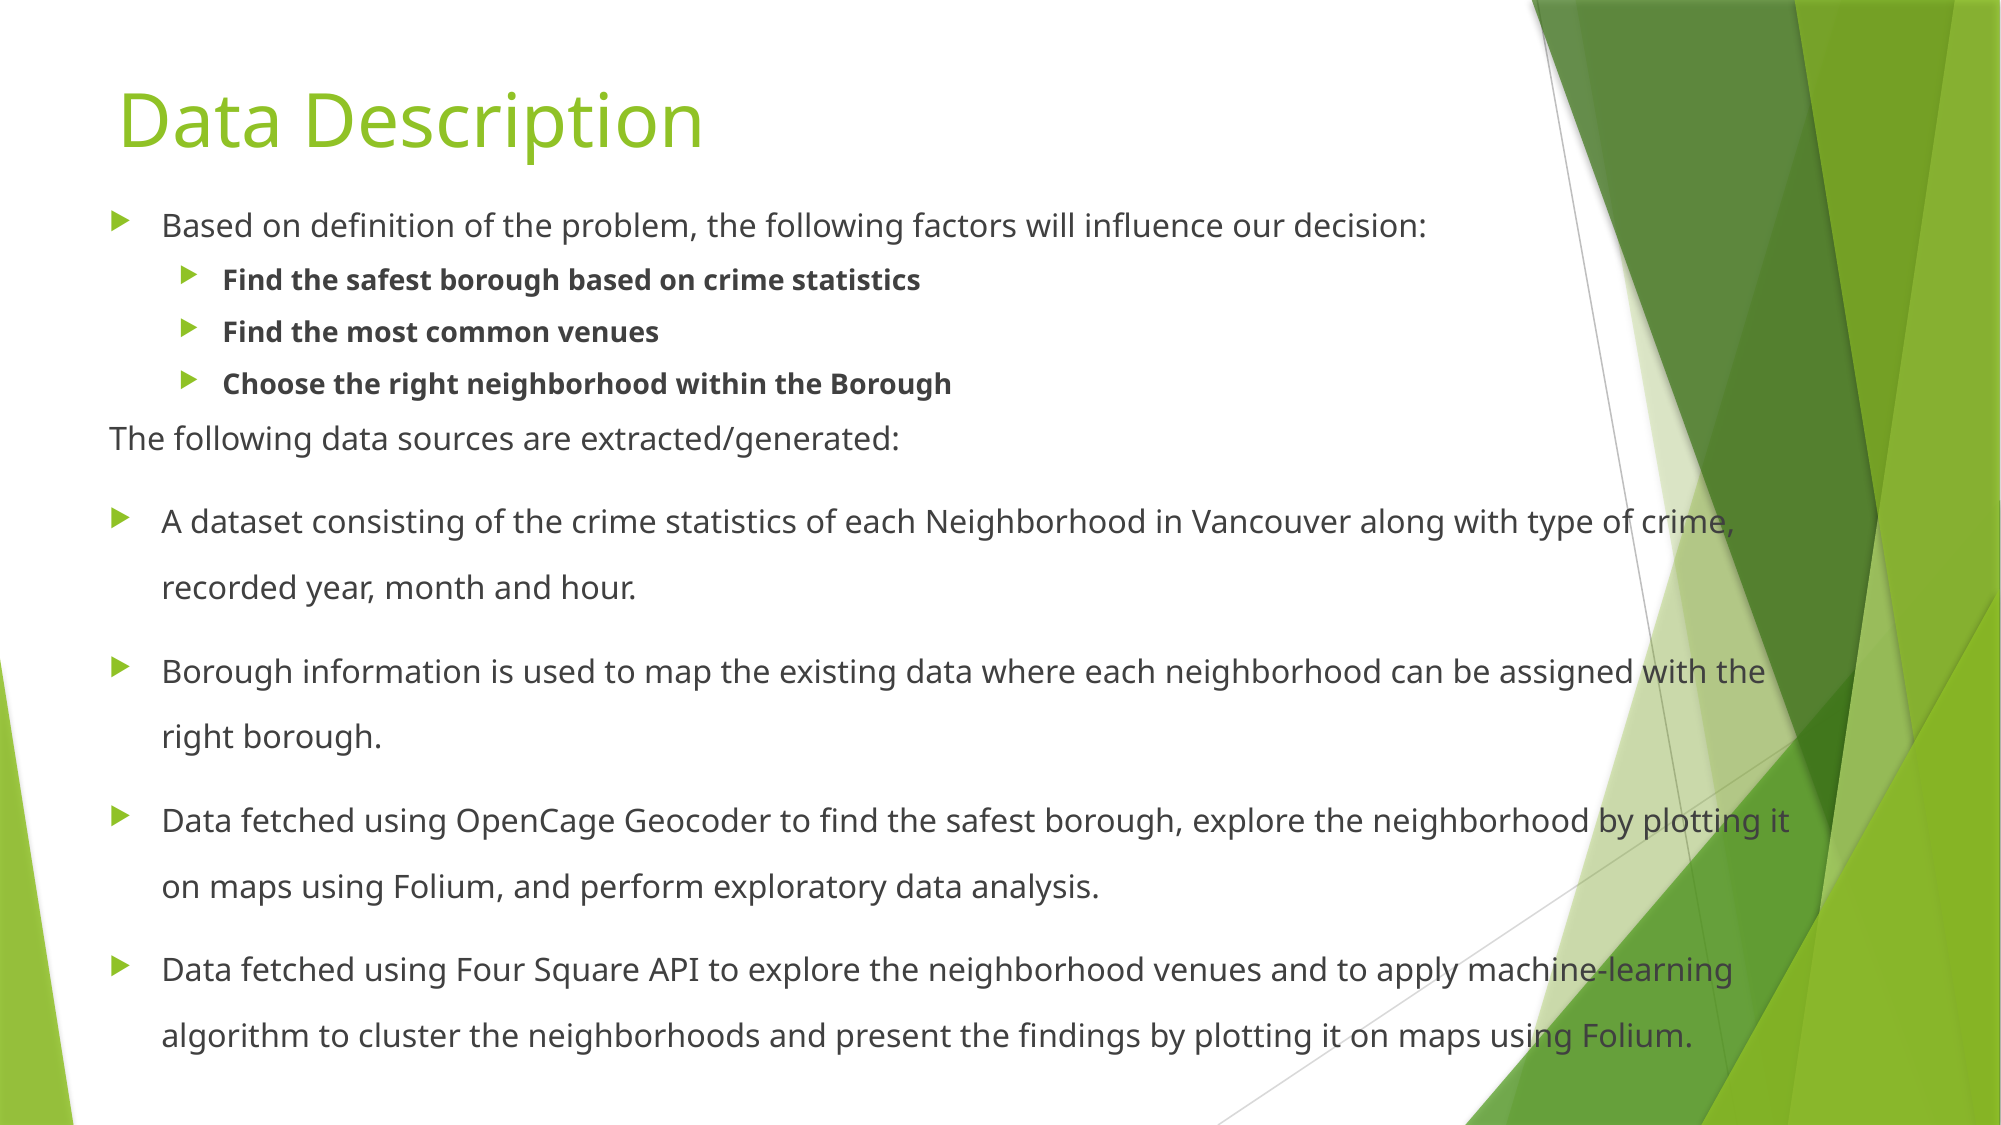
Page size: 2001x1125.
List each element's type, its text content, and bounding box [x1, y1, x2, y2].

list Based on definition of the problem, the following factors will influence our decision: Find the safest borough based on crime statistics Find the most common venues Choose the right neighborhood within the Borough The following data sources are extracted/generated: A dataset consisting of the crime statistics of each Neighborhood in Vancouver along with type of crime, recorded year, month and hour. Borough information is used to map the existing data where each neighborhood can be assigned with the right borough. Data fetched using OpenCage Geocoder to find the safest borough, explore the neighborhood by plotting it on maps using Folium, and perform exploratory data analysis. Data fetched using Four Square API to explore the neighborhood venues and to apply machine-learning algorithm to cluster the neighborhoods and present the findings by plotting it on maps using Folium. [94, 170, 1854, 1071]
title Data Description [102, 64, 1513, 170]
